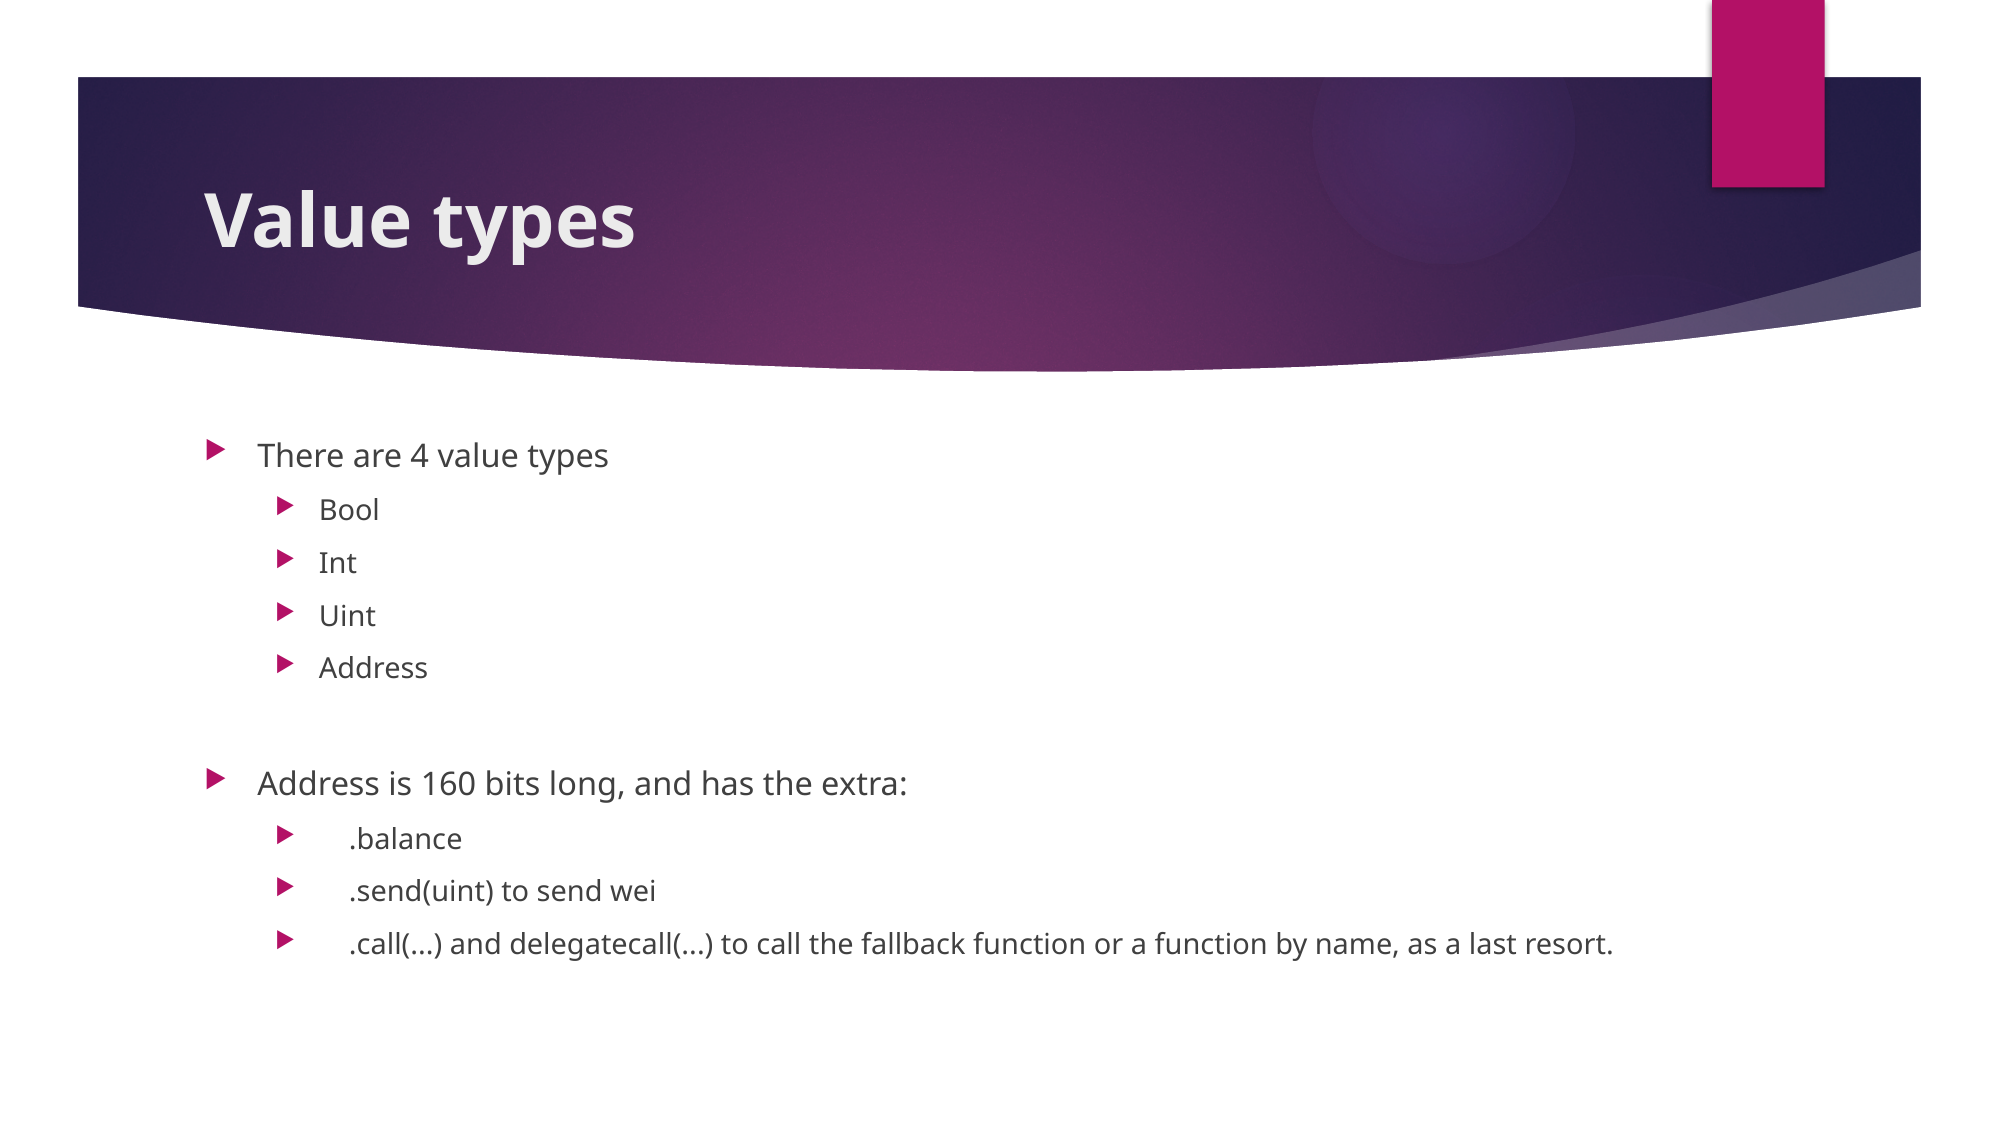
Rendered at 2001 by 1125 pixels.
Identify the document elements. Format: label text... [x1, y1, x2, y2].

list There are 4 value types Bool Int Uint Address Address is 160 bits long, and has the extra: .balance .send(uint) to send wei .call(...) and delegatecall(...) to call the fallback function or a function by name, as a last resort. [189, 427, 1638, 988]
title Value types [189, 159, 1627, 276]
